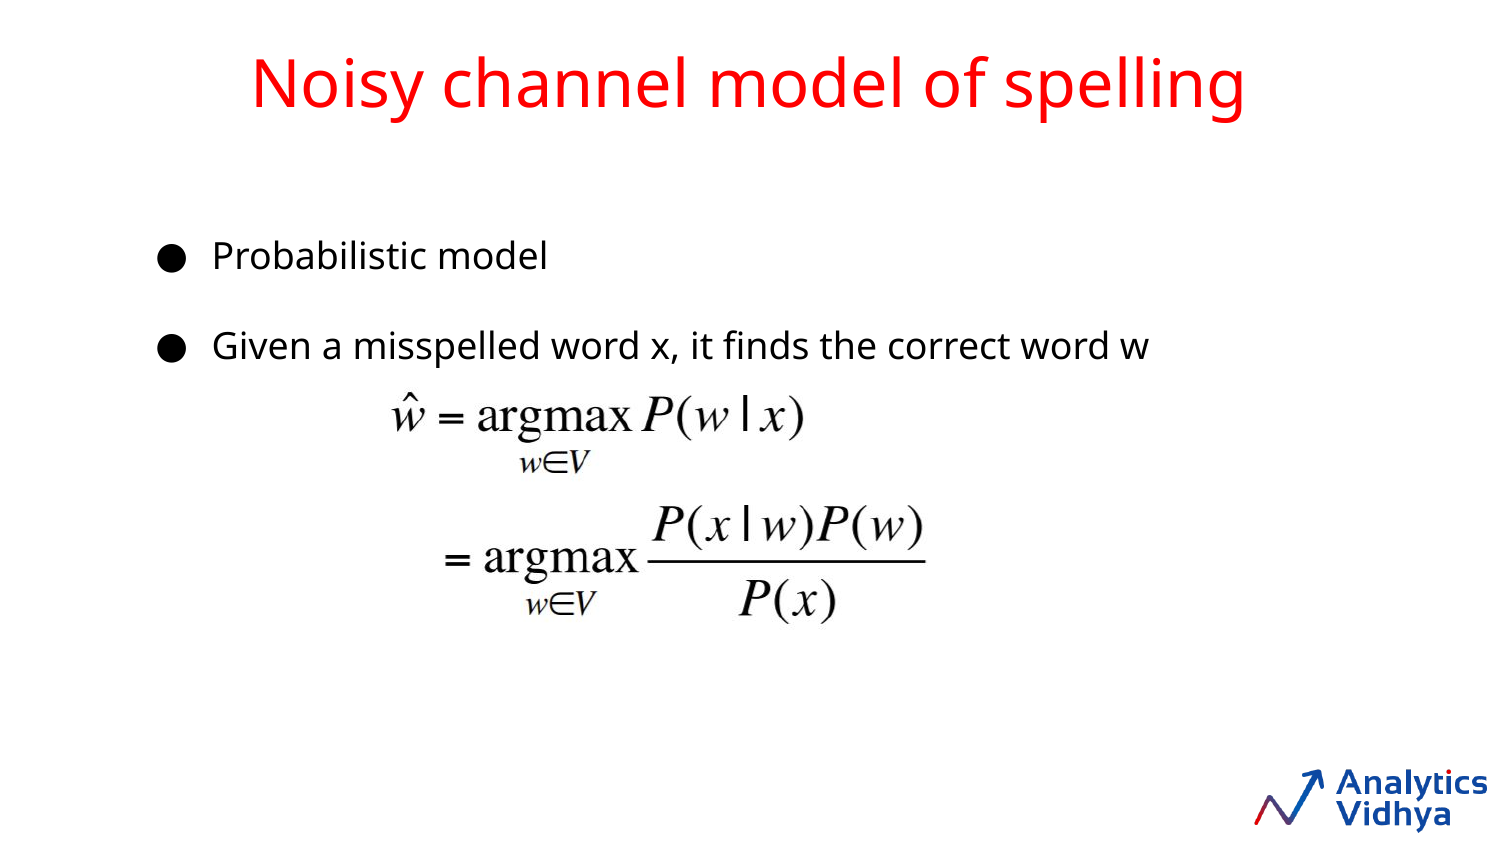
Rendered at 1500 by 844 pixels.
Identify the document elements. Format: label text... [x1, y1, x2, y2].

picture [1233, 757, 1500, 844]
text_box Probabilistic model Given a misspelled word x, it finds the correct word w [121, 171, 1379, 636]
picture [363, 371, 937, 650]
text_box Noisy channel model of spelling [0, 35, 1500, 124]
